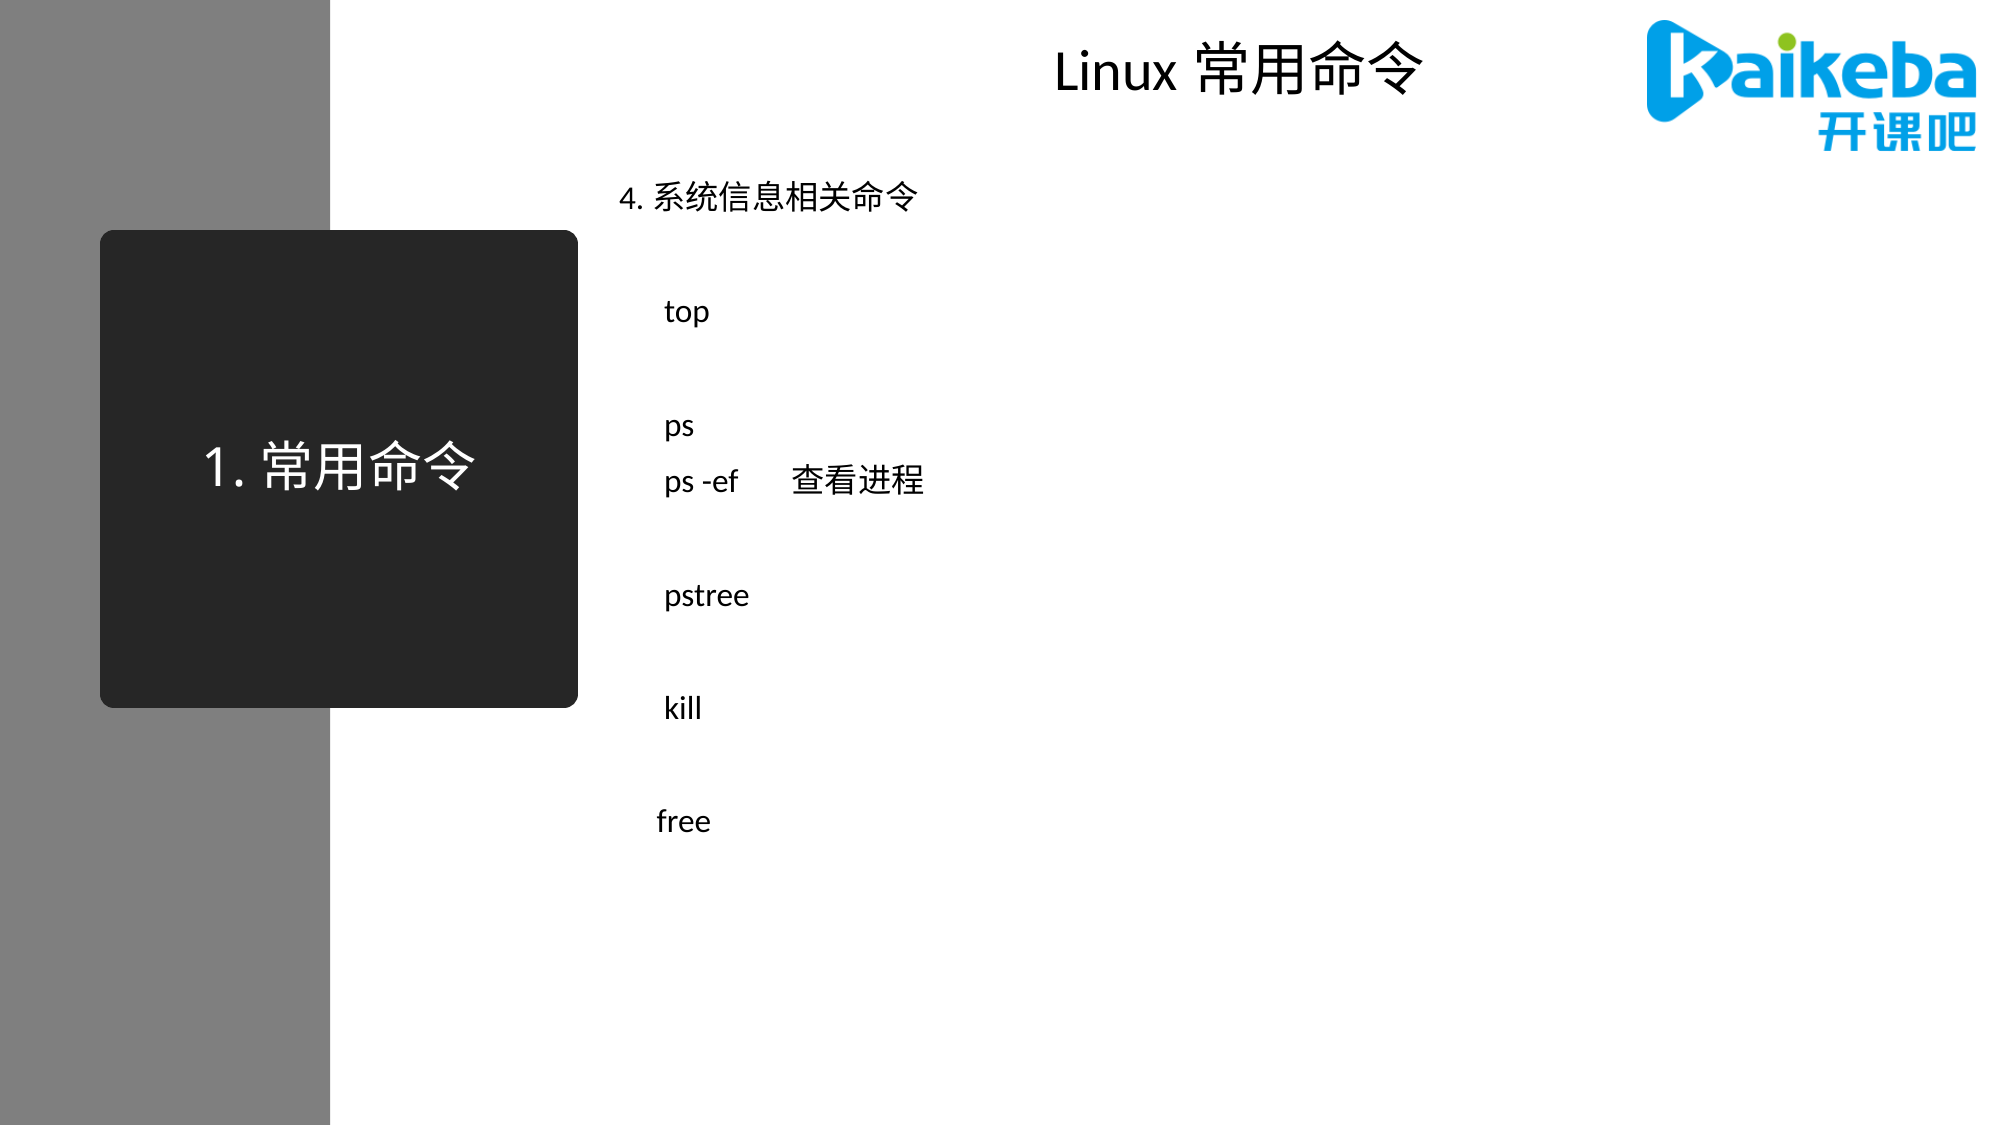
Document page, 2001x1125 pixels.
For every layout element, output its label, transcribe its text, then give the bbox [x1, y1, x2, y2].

picture [1647, 20, 1977, 152]
picture [1647, 20, 1658, 31]
title 1.常用命令 [113, 243, 564, 694]
list Linux常用命令 4.系统信息相关命令 top ps ps -ef 查看进程 pstree kill free [604, 32, 1876, 1041]
text_box [0, 0, 331, 1125]
